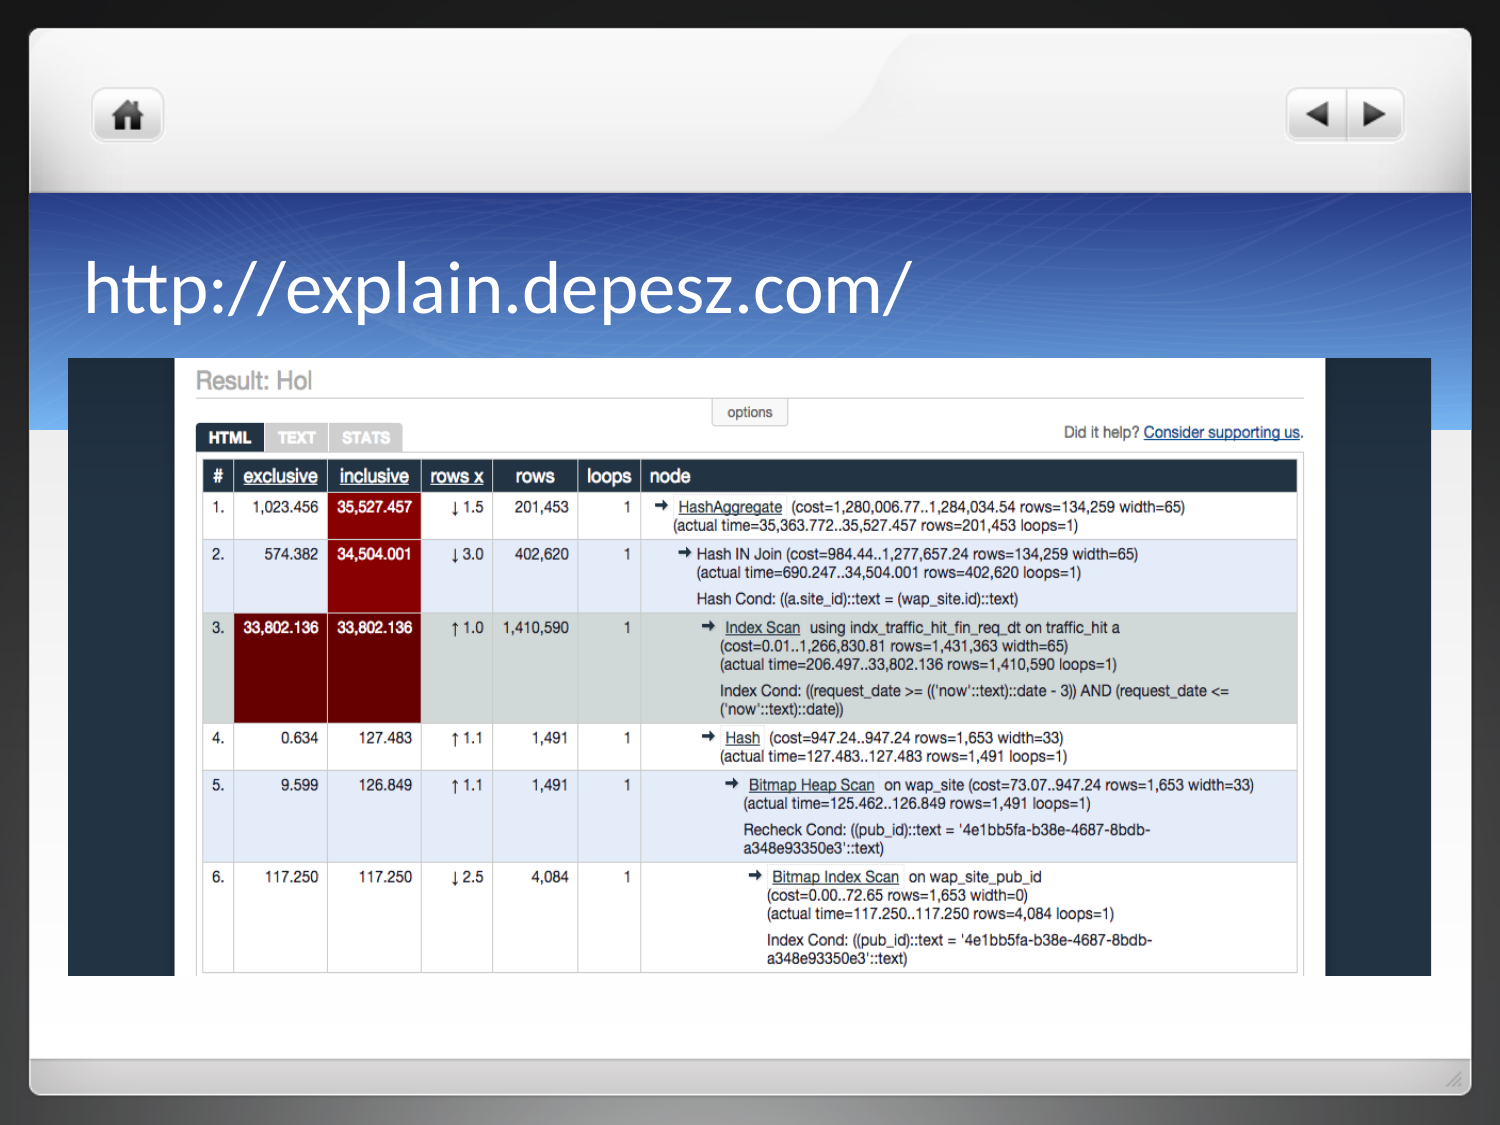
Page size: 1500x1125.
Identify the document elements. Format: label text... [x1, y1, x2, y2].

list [67, 357, 1432, 977]
picture [0, 0, 1500, 1125]
title http://explain.depesz.com/ [68, 238, 1432, 357]
